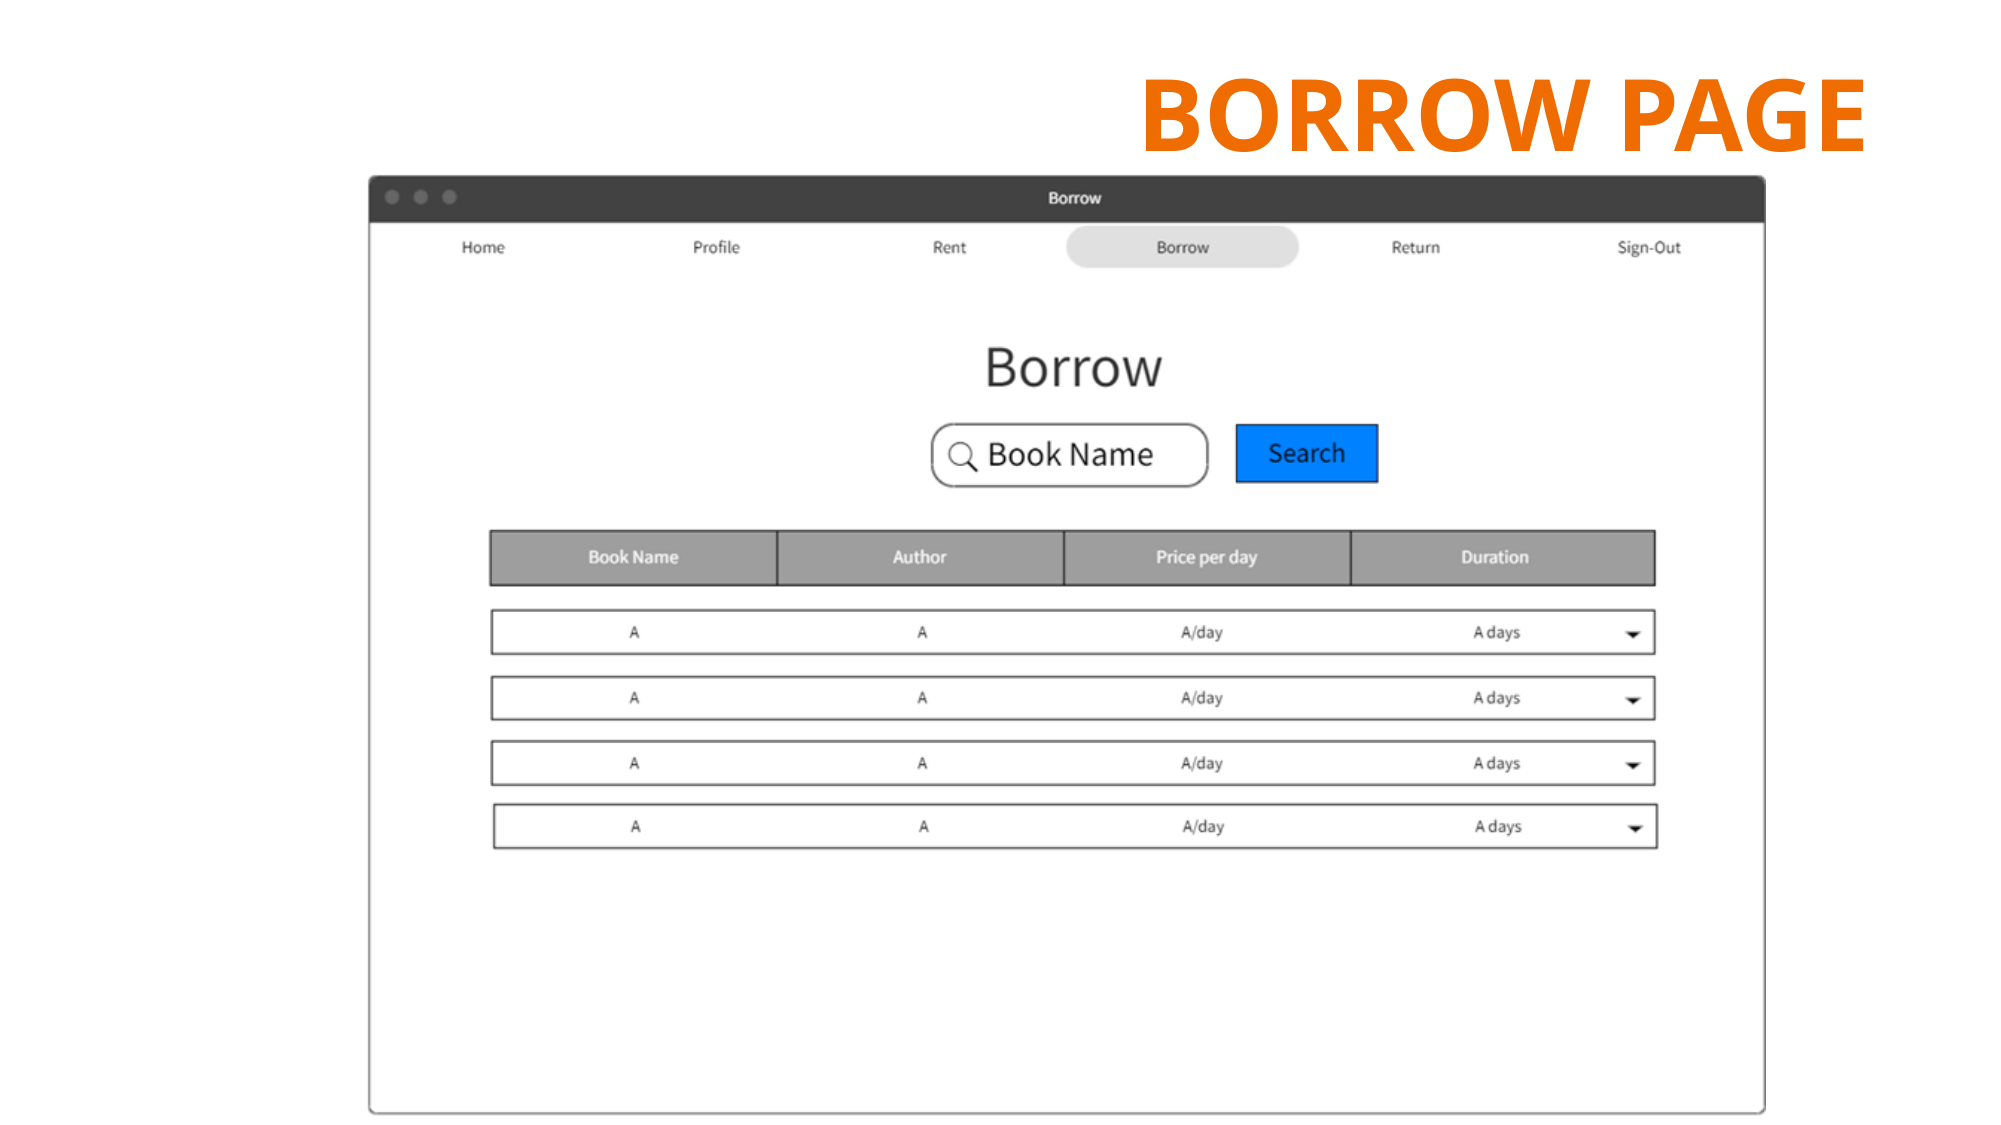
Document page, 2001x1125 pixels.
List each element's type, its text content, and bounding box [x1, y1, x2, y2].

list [366, 174, 1766, 1117]
title BORROW PAGE [472, 13, 1886, 226]
